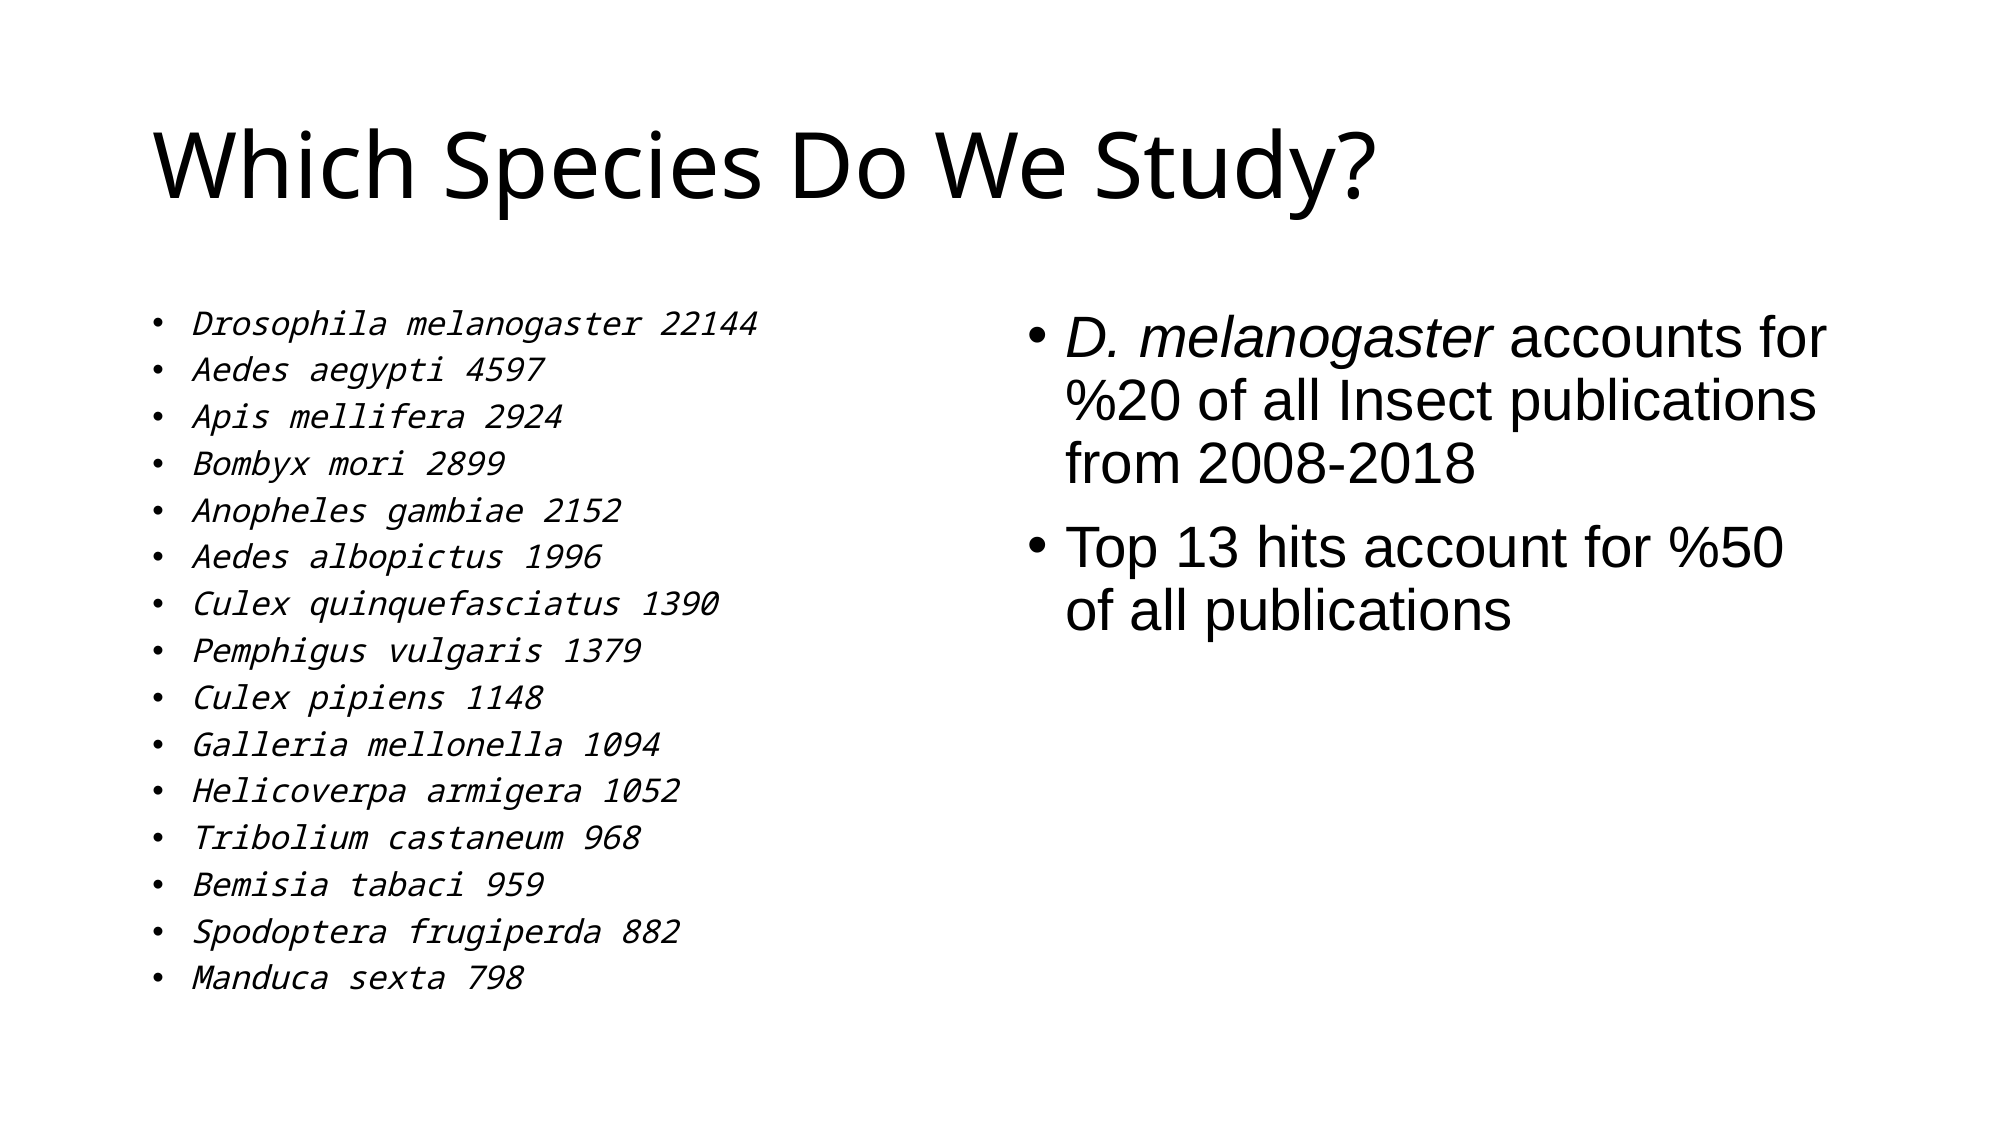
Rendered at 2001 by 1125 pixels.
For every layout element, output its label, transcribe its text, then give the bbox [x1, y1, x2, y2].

list Drosophila melanogaster 22144 Aedes aegypti 4597 Apis mellifera 2924 Bombyx mori 2899 Anopheles gambiae 2152 Aedes albopictus 1996 Culex quinquefasciatus 1390 Pemphigus vulgaris 1379 Culex pipiens 1148 Galleria mellonella 1094 Helicoverpa armigera 1052 Tribolium castaneum 968 Bemisia tabaci 959 Spodoptera frugiperda 882 Manduca sexta 798 [137, 299, 988, 1014]
title Which Species Do We Study? [137, 59, 1863, 278]
list D. melanogaster accounts for %20 of all Insect publications from 2008-2018 Top 13 hits account for %50 of all publications [1012, 299, 1863, 1014]
